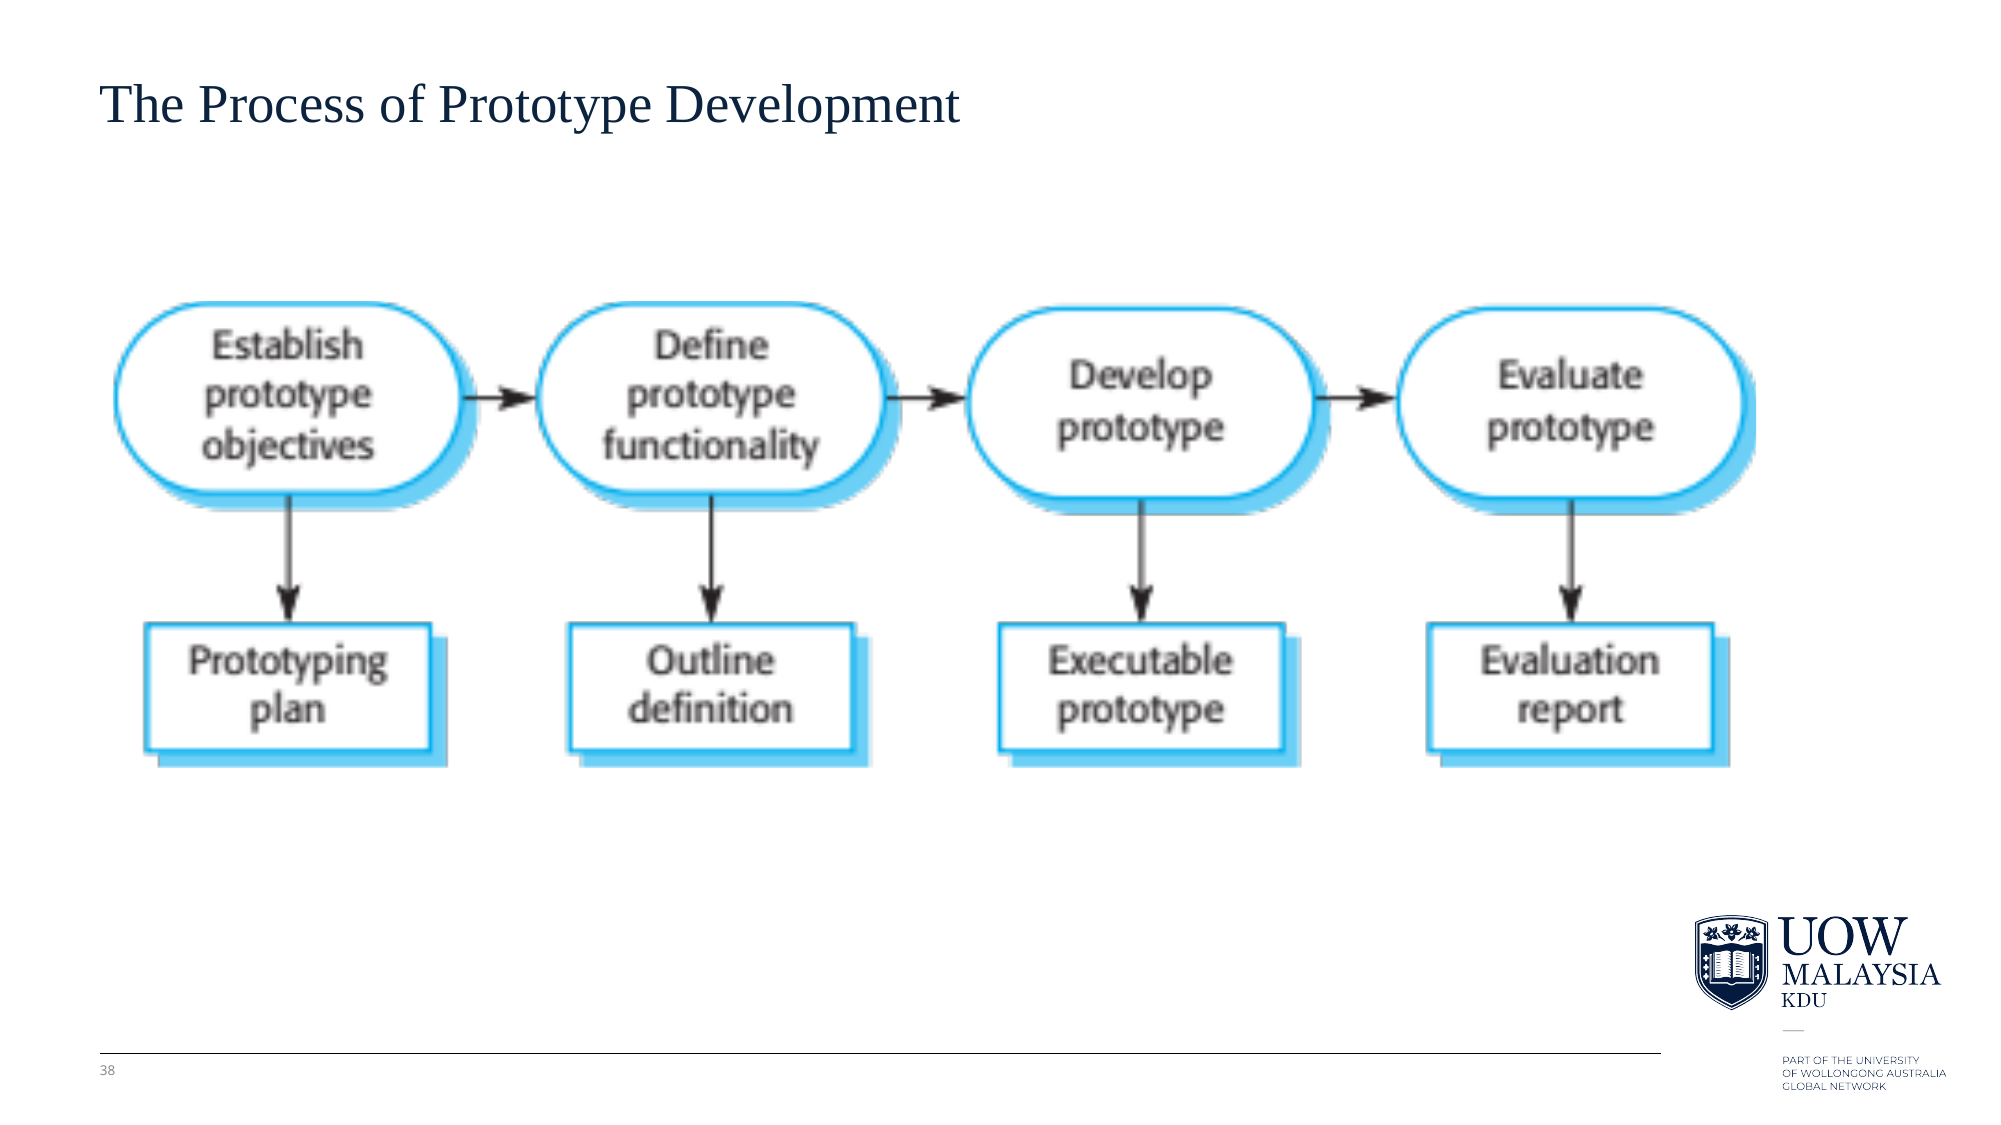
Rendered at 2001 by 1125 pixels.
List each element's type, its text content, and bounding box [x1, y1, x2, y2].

picture [112, 301, 1757, 768]
slide_number 38 [99, 1059, 180, 1091]
picture [1695, 915, 1947, 1091]
title The Process of Prototype Development [99, 67, 1661, 207]
